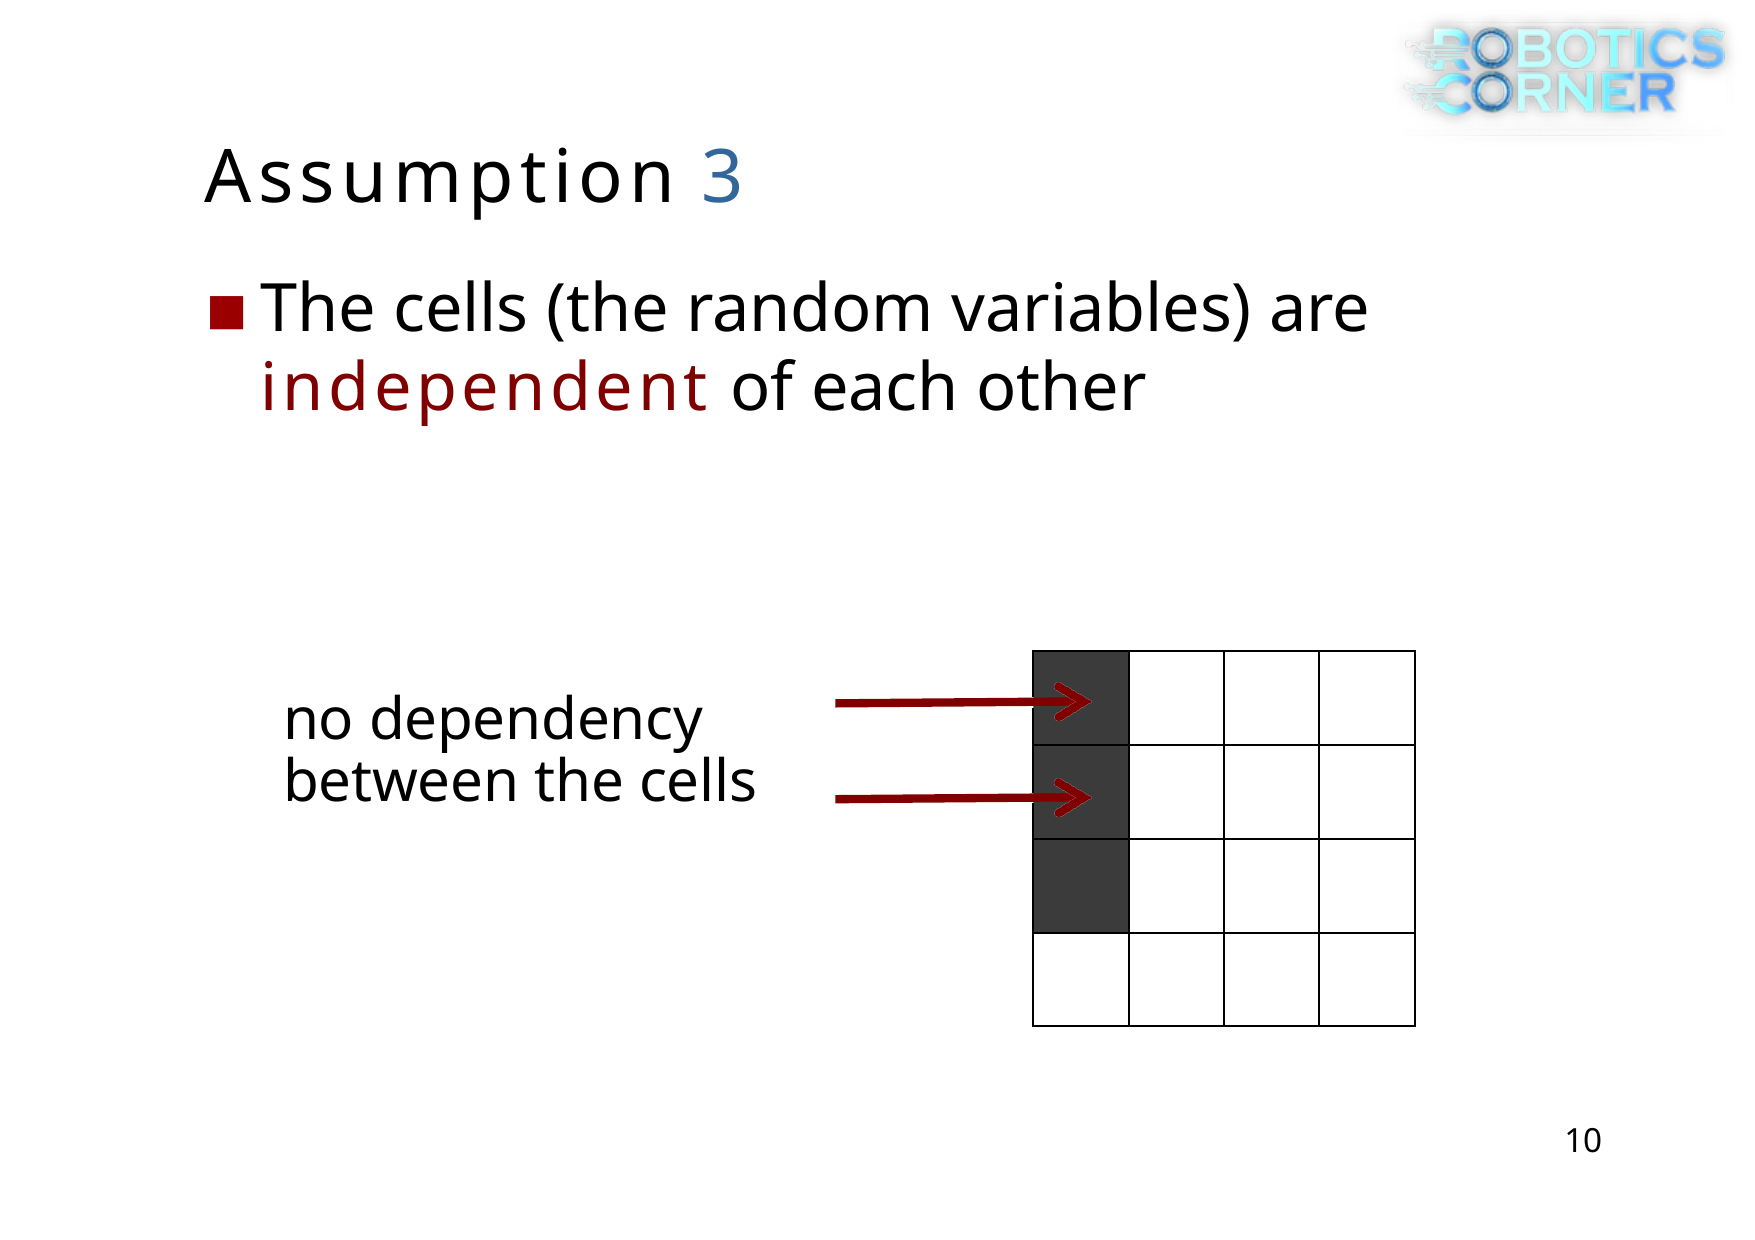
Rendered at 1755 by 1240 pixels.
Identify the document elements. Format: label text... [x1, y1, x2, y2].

text_box The cells (the random variables) are independent of each other [202, 263, 1483, 425]
picture [1381, 6, 1748, 151]
title Assumption 3 [202, 125, 783, 263]
slide_number 10 [1558, 1129, 1613, 1240]
text_box no dependency between the cells [281, 678, 797, 814]
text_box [830, 649, 1416, 1028]
